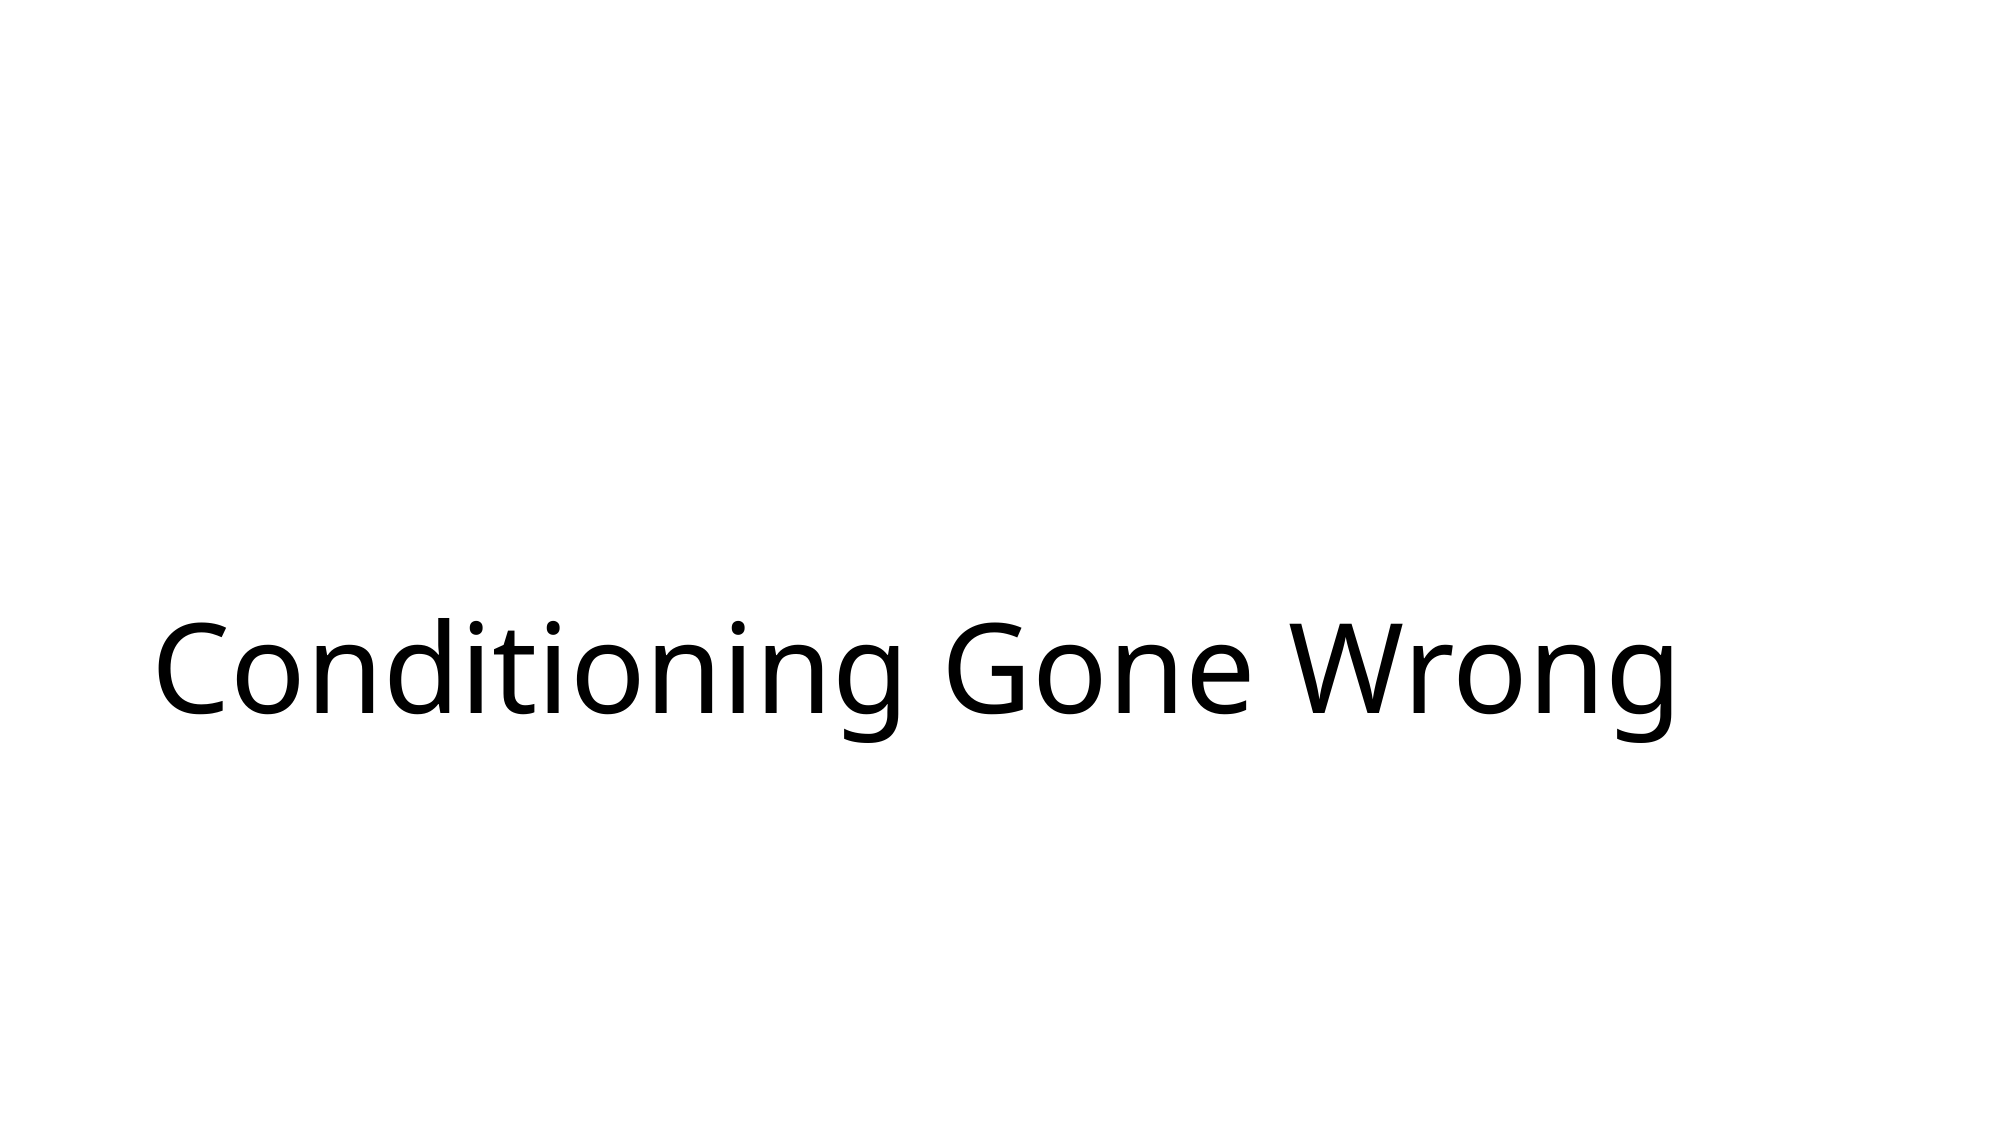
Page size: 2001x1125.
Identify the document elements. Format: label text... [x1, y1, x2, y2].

title Conditioning Gone Wrong [136, 280, 1862, 749]
